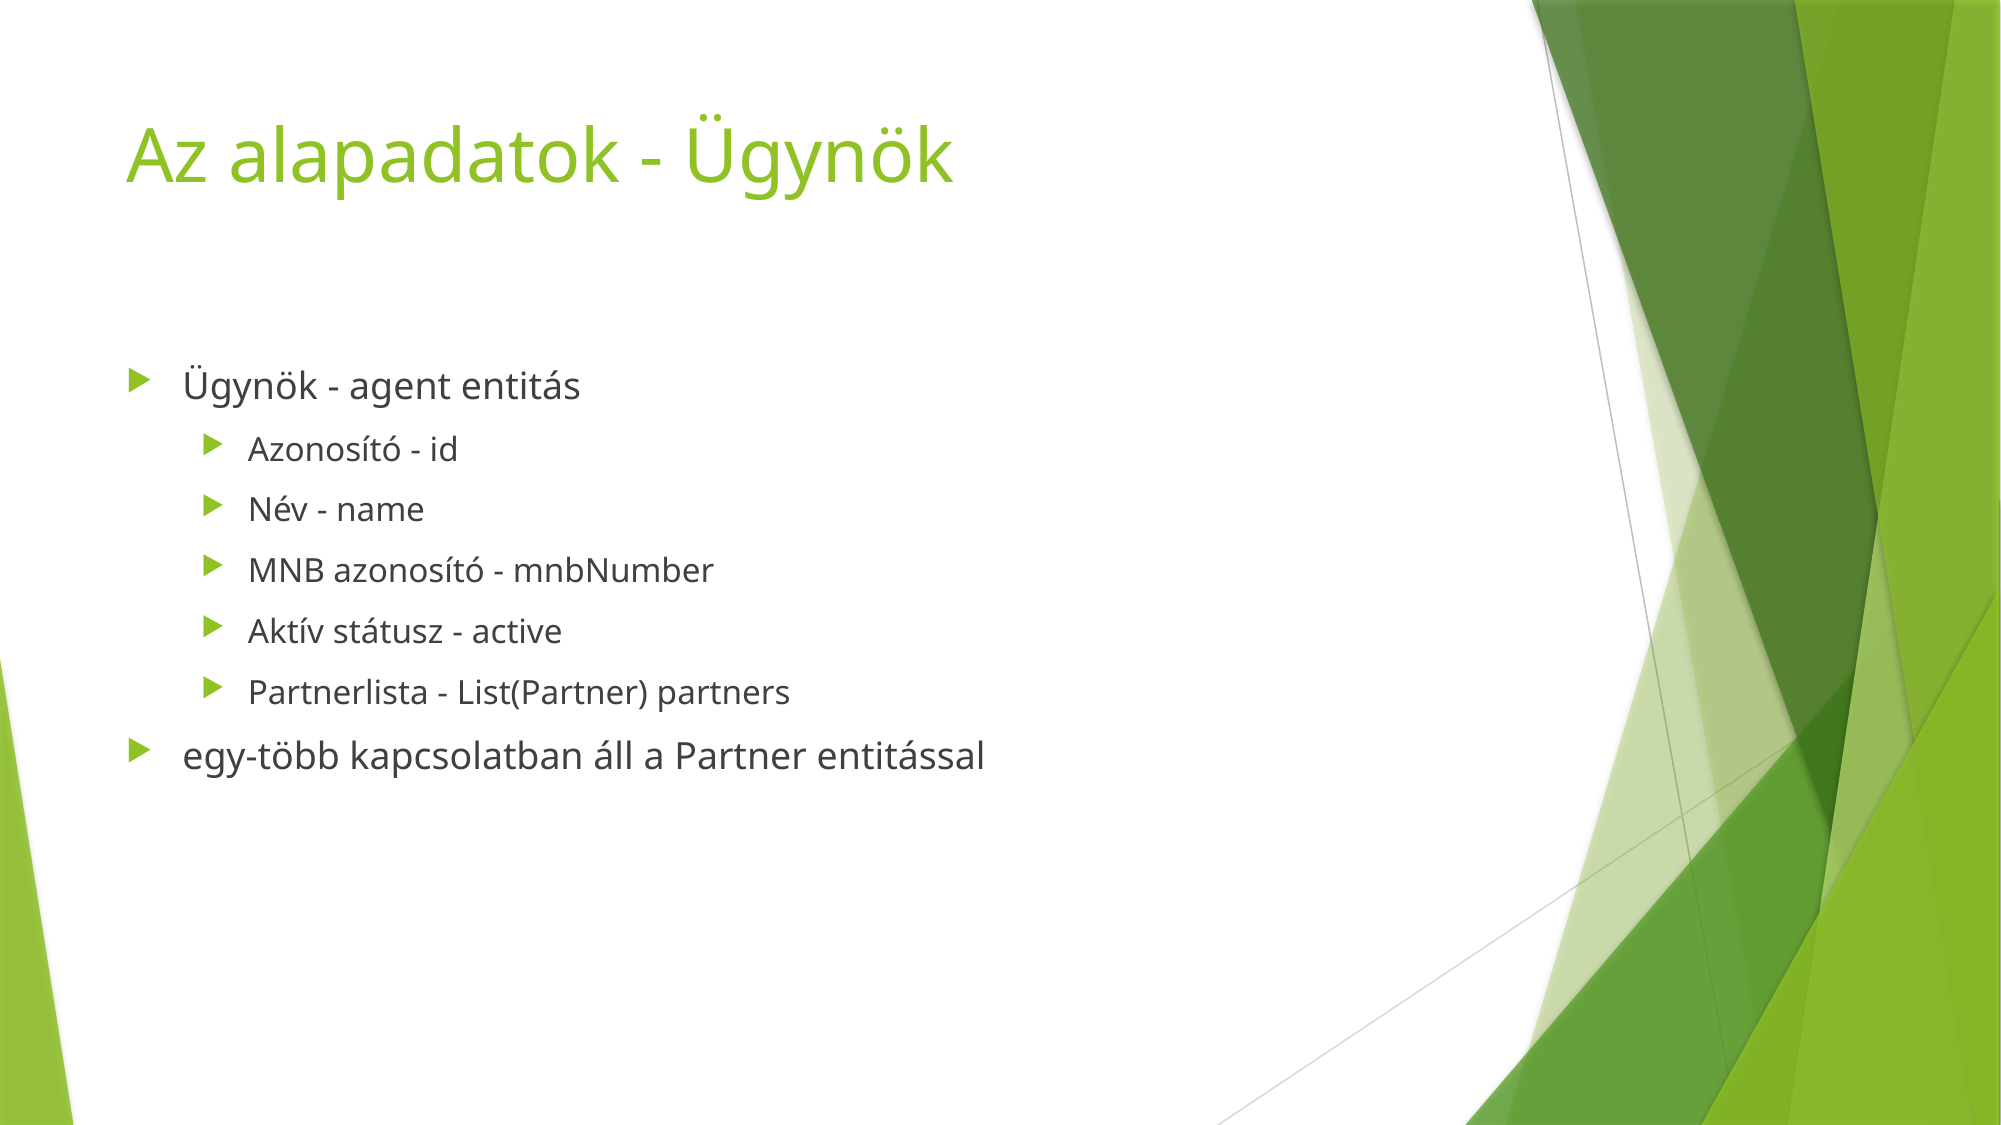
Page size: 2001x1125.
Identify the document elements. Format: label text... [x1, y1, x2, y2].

list Ügynök - agent entitás Azonosító - id Név - name MNB azonosító - mnbNumber Aktív státusz - active Partnerlista - List(Partner) partners egy-több kapcsolatban áll a Partner entitással [111, 354, 1522, 992]
title Az alapadatok - Ügynök [111, 99, 1522, 317]
